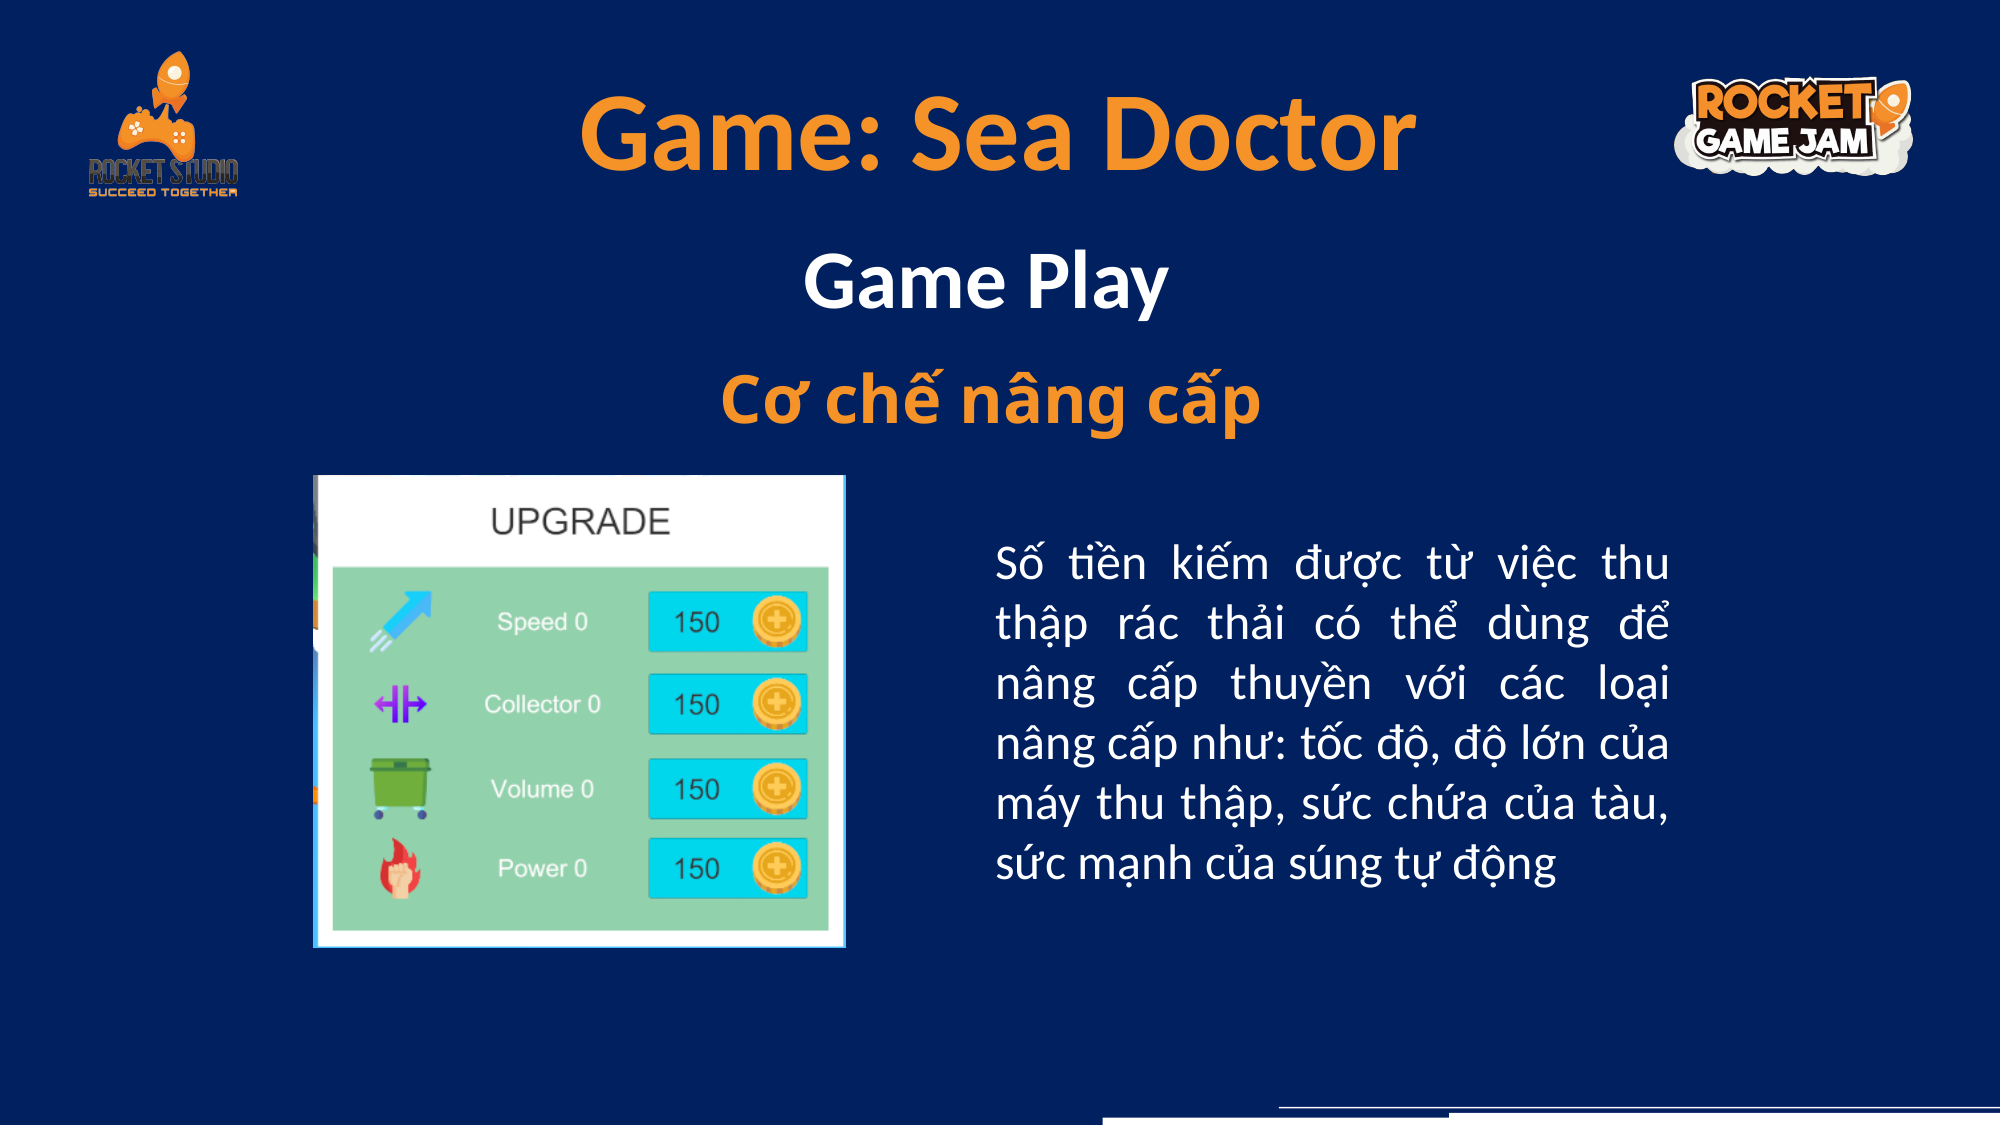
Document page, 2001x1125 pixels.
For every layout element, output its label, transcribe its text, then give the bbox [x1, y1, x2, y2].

text_box Số tiền kiếm được từ việc thu thập rác thải có thể dùng để nâng cấp thuyền với các loại nâng cấp như: tốc độ, độ lớn của máy thu thập, sức chứa của tàu, sức mạnh của súng tự động [980, 521, 1686, 897]
text_box [1102, 1116, 2000, 1125]
picture [313, 475, 846, 948]
picture [67, 28, 263, 224]
text_box Game Play [789, 217, 1209, 333]
picture [1674, 76, 1913, 176]
text_box [1448, 1112, 2000, 1120]
text_box Game: Sea Doctor [564, 50, 1436, 201]
text_box Cơ chế nâng cấp [705, 349, 1279, 445]
